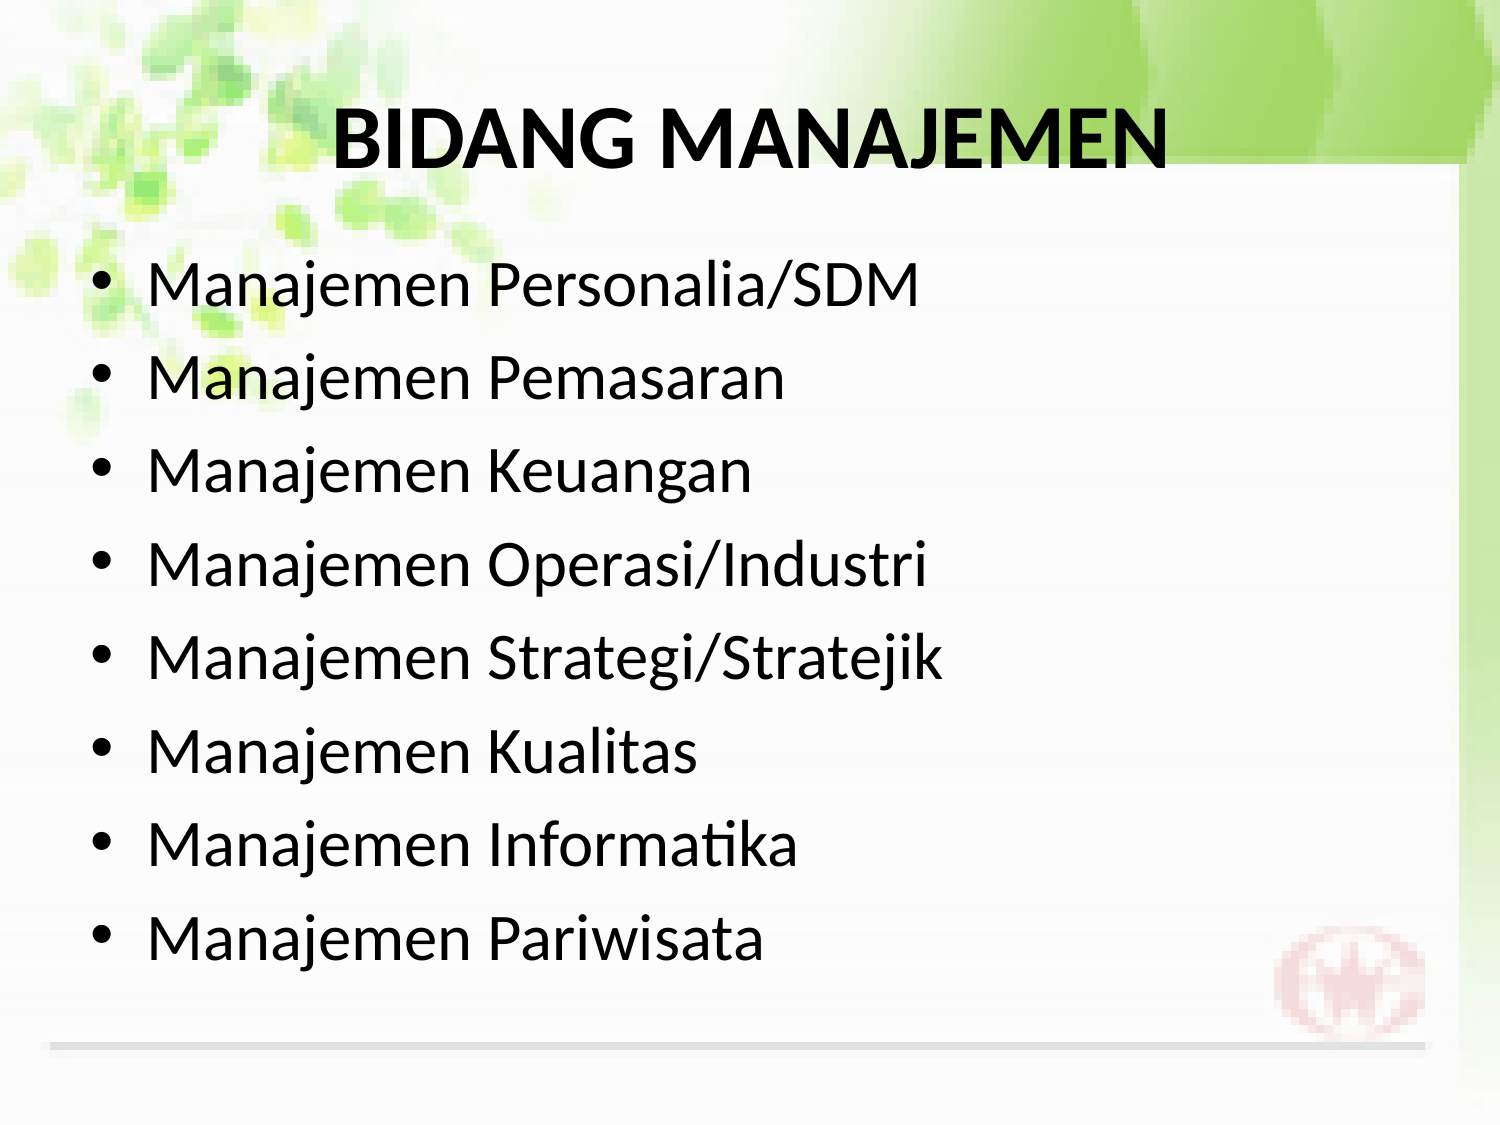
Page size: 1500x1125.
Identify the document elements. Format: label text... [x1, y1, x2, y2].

title BIDANG MANAJEMEN [76, 54, 1427, 209]
list Manajemen Personalia/SDM Manajemen Pemasaran Manajemen Keuangan Manajemen Operasi/Industri Manajemen Strategi/Stratejik Manajemen Kualitas Manajemen Informatika Manajemen Pariwisata [75, 231, 1425, 1005]
picture [0, 0, 1500, 1125]
